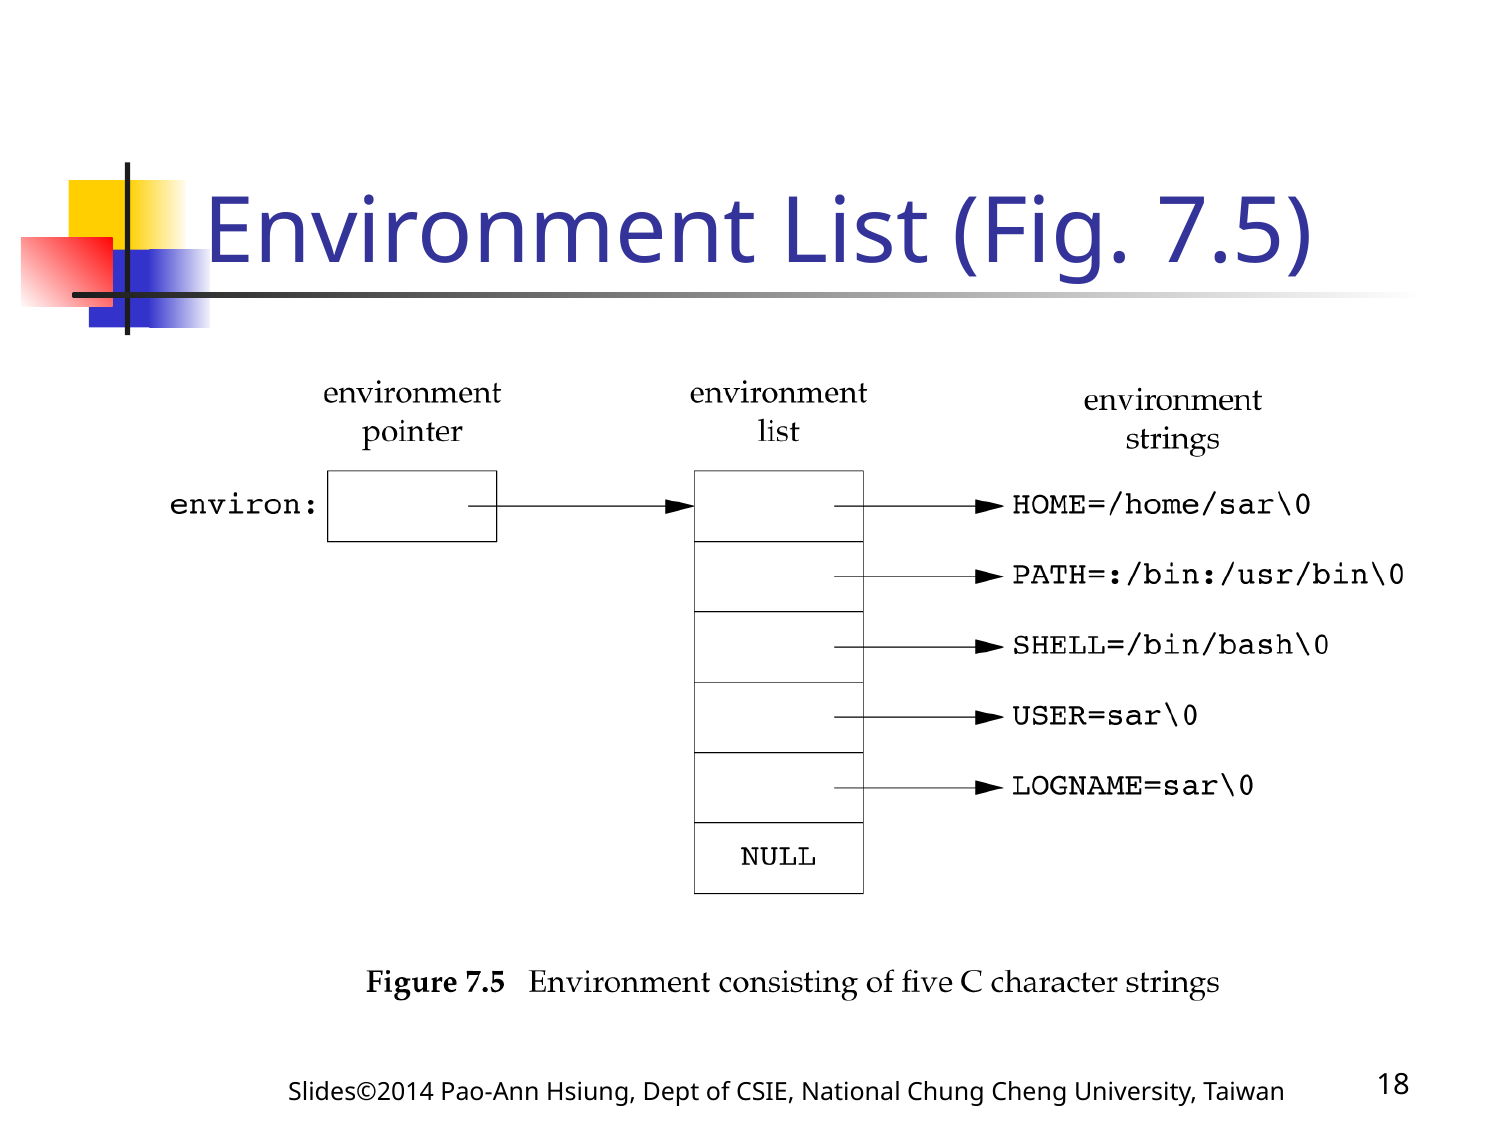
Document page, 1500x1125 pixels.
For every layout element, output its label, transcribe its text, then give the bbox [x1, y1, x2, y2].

slide_number 18 [1112, 1037, 1426, 1113]
footer Slides©2014 Pao-Ann Hsiung, Dept of CSIE, National Chung Cheng University, Taiwan [265, 1037, 1112, 1113]
picture [170, 379, 1403, 1001]
title Environment List (Fig. 7.5) [188, 101, 1468, 289]
